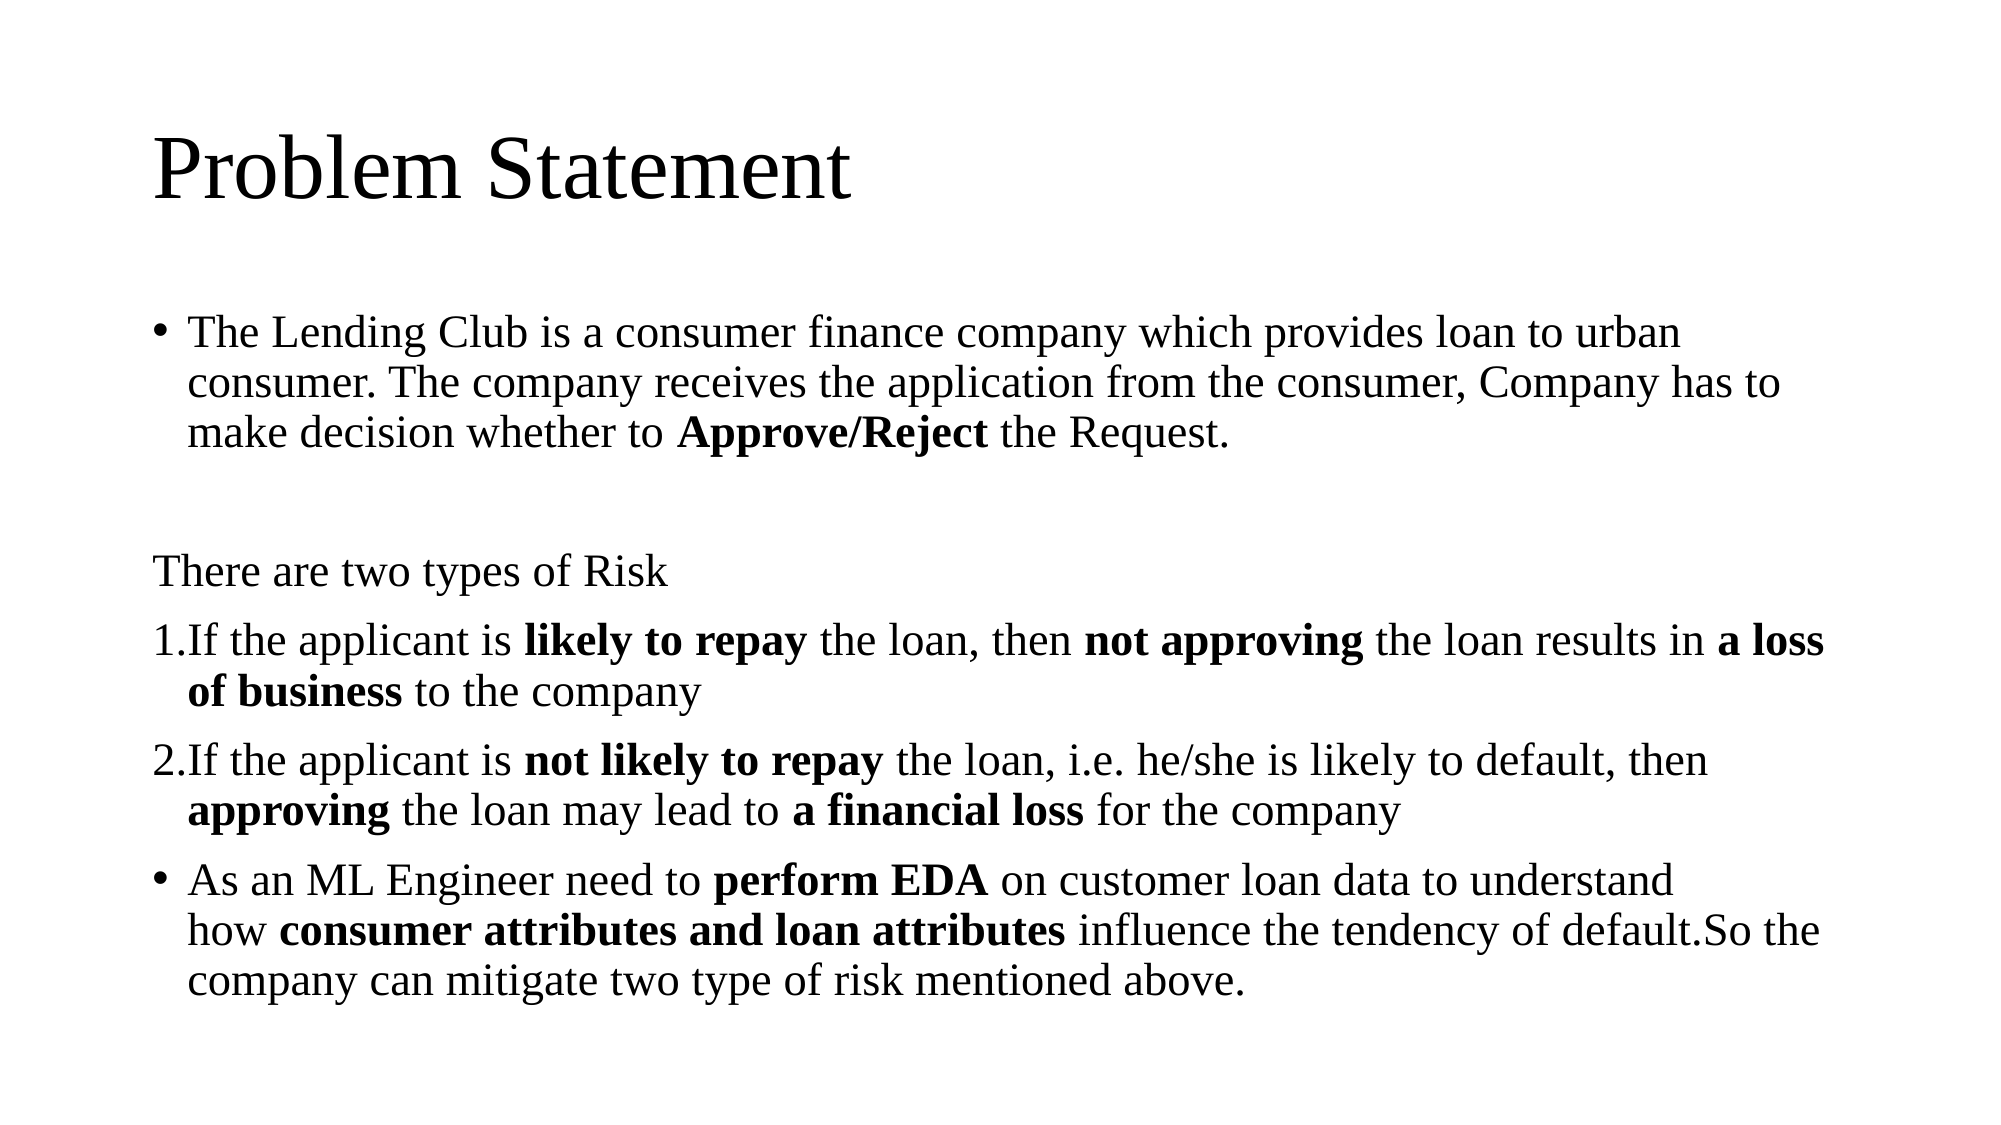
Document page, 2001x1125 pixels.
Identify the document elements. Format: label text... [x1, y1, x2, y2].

list The Lending Club is a consumer finance company which provides loan to urban consumer. The company receives the application from the consumer, Company has to make decision whether to Approve/Reject the Request. There are two types of Risk If the applicant is likely to repay the loan, then not approving the loan results in a loss of business to the company If the applicant is not likely to repay the loan, i.e. he/she is likely to default, then approving the loan may lead to a financial loss for the company As an ML Engineer need to perform EDA on customer loan data to understand how consumer attributes and loan attributes influence the tendency of default.So the company can mitigate two type of risk mentioned above. [137, 299, 1863, 1014]
title Problem Statement [137, 59, 1863, 278]
